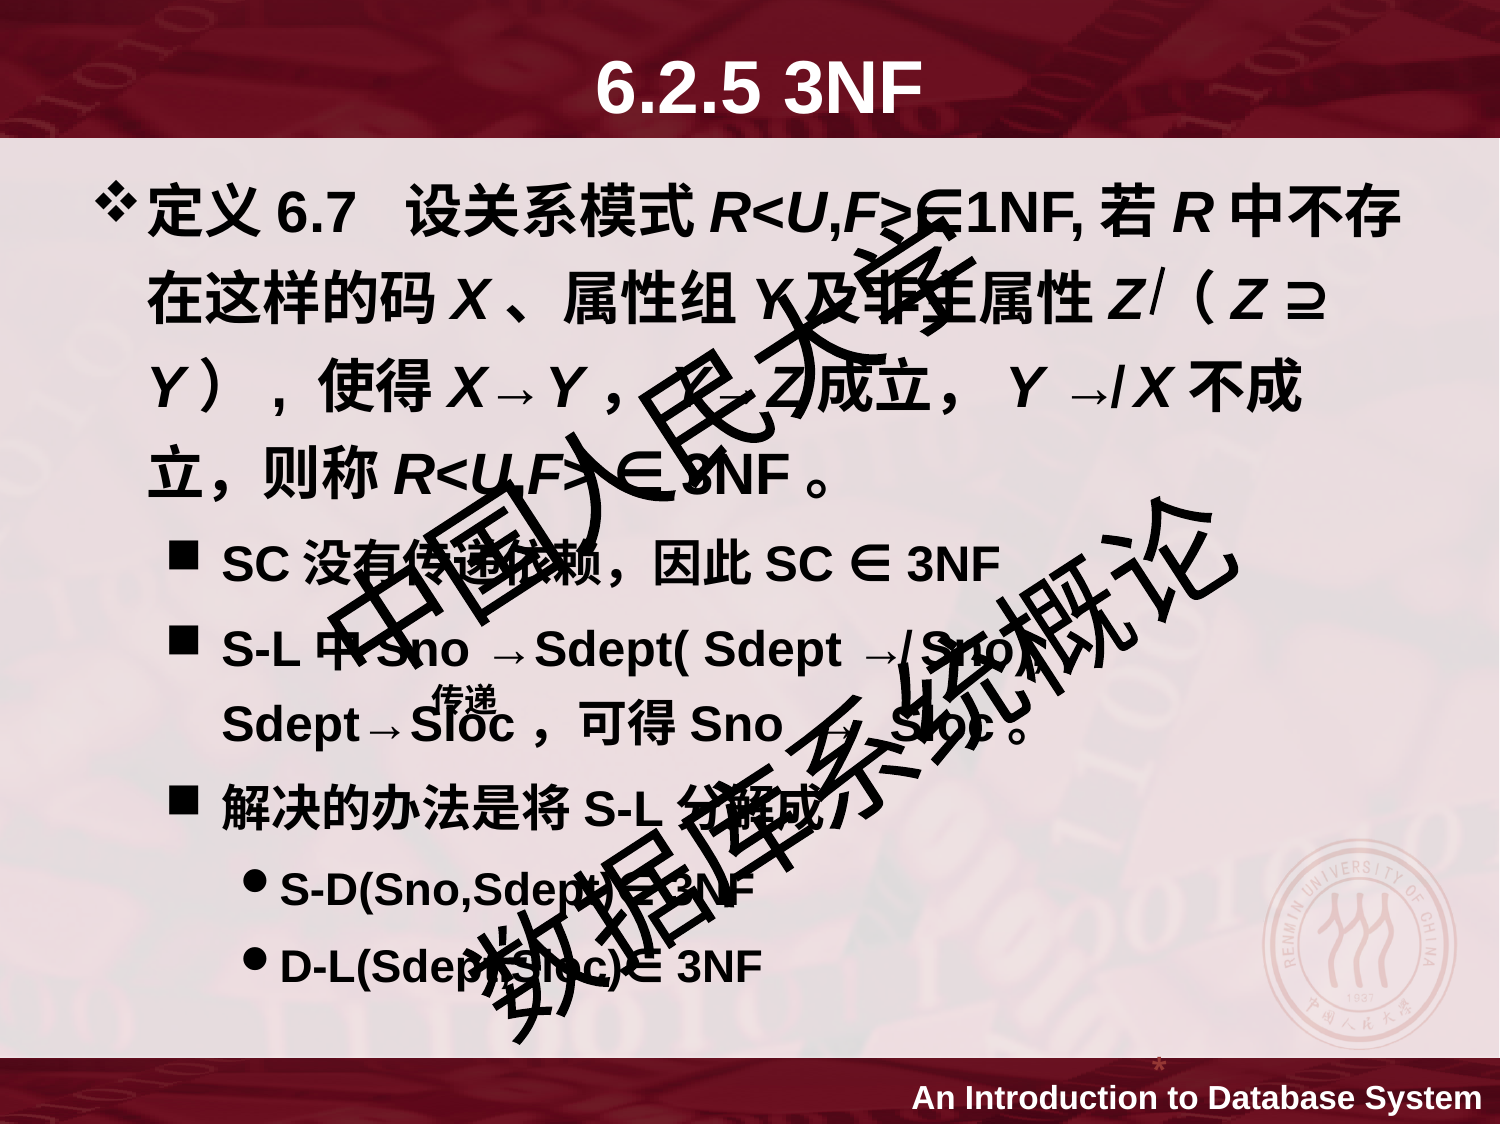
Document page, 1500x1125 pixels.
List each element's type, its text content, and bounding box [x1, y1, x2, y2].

title 6.2.5 3NF [74, 5, 1426, 148]
text_box * [1136, 1042, 1430, 1093]
text_box [88, 1044, 443, 1082]
picture [0, 0, 1500, 1125]
text_box 传递 [416, 672, 513, 727]
list 定义6.7 设关系模式R<U,F>∈1NF,若R中不存在这样的码X、属性组Y及非主属性Z（Z ⊇ Y）, 使得X→Y，Y→Z成立，Y ↛ X不成立，则称R<U,F> ∈ 3NF。 SC没有传递依赖，因此SC ∈ 3NF S-L中Sno →Sdept( Sdept ↛ Sno), Sdept→Sloc，可得Sno → Sloc。 解决的办法是将S-L分解成 S-D(Sno,Sdept)∈ 3NF D-L(Sdept,Sloc)∈ 3NF [74, 148, 1426, 1044]
